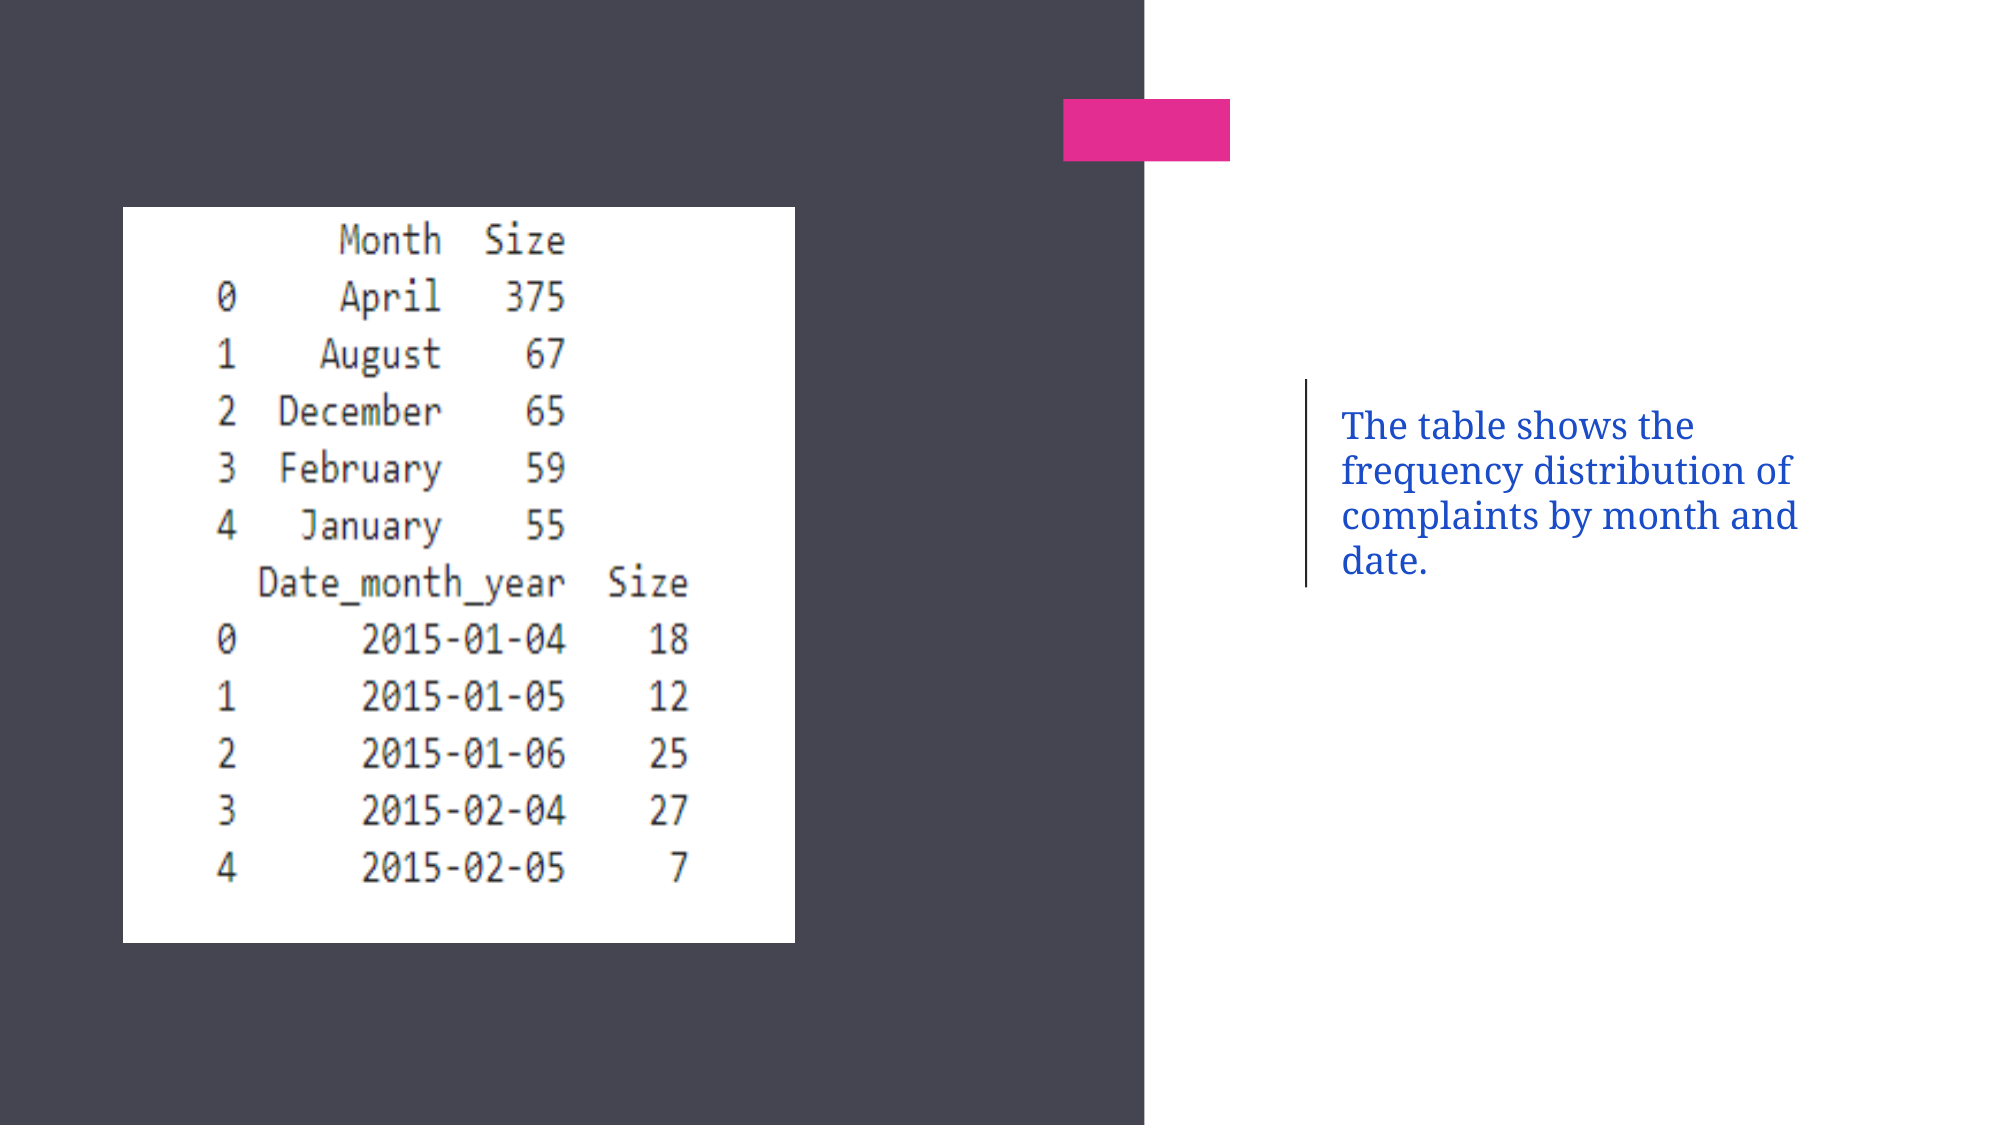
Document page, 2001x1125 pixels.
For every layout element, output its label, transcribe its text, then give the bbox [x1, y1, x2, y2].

text_box The table shows the frequency distribution of complaints by month and date. [1326, 394, 1851, 589]
picture [123, 206, 796, 943]
